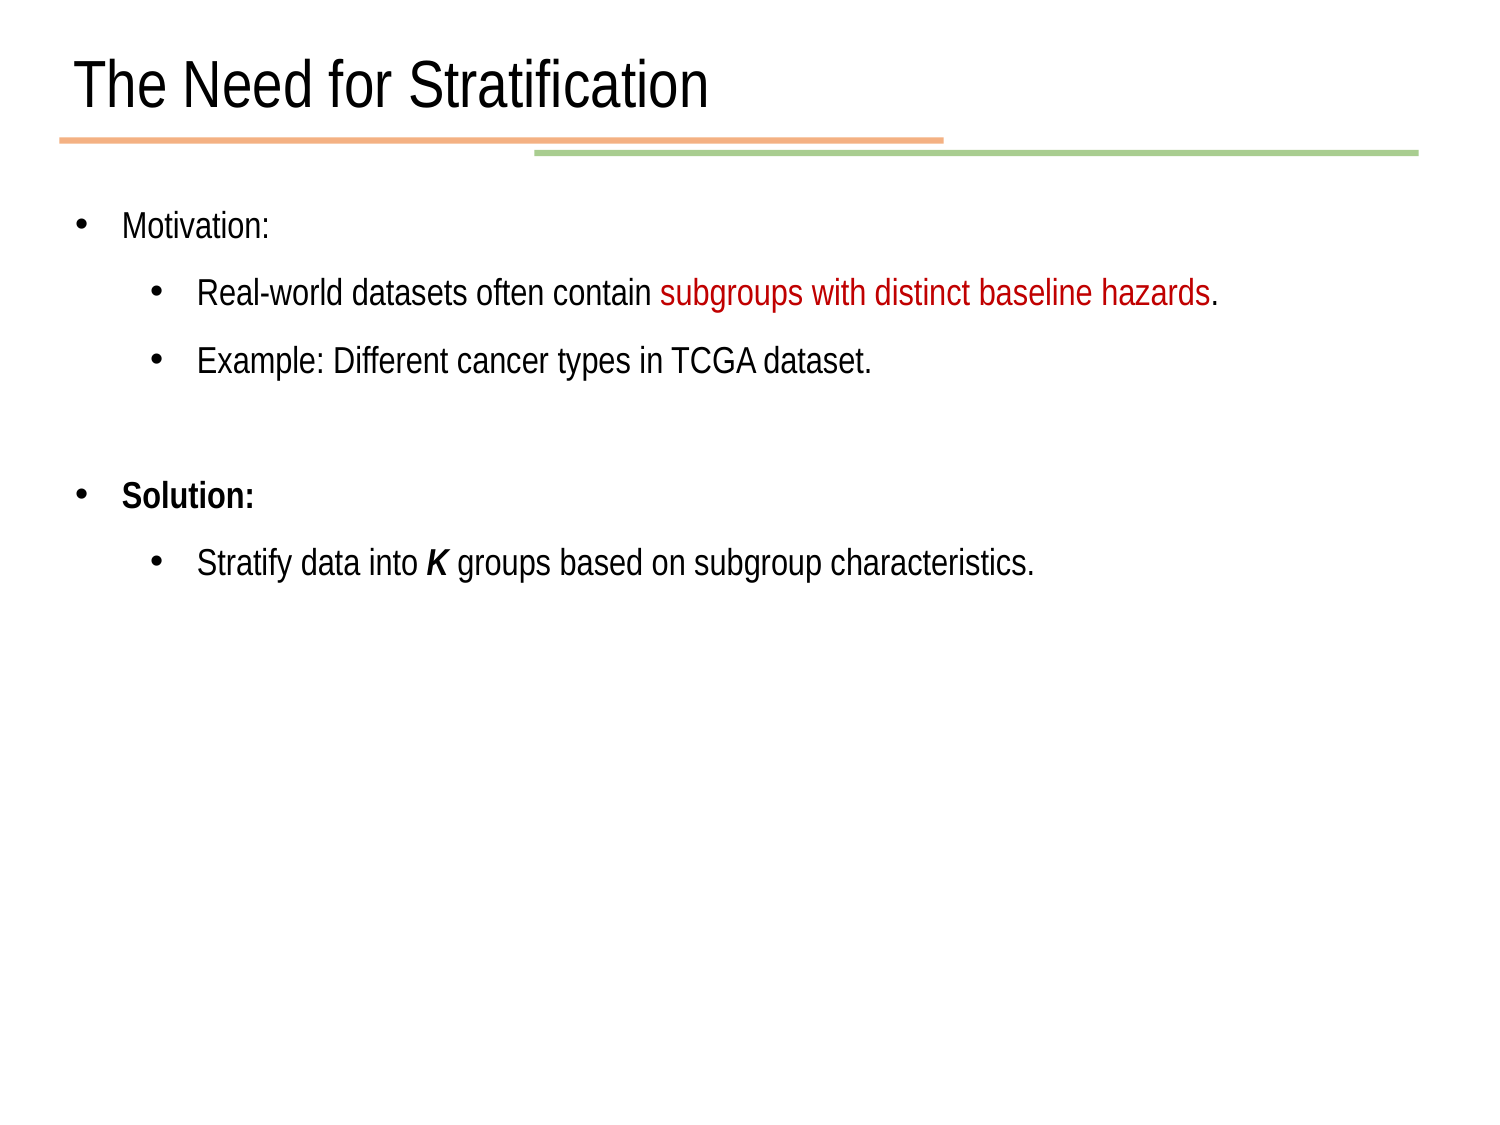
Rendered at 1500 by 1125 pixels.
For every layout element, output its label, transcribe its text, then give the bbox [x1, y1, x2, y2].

text_box The Need for Stratification [58, 33, 726, 129]
text_box Motivation: Real-world datasets often contain subgroups with distinct baseline hazards. Example: Different cancer types in TCGA dataset. Solution: Stratify data into K groups based on subgroup characteristics. [60, 170, 1297, 591]
